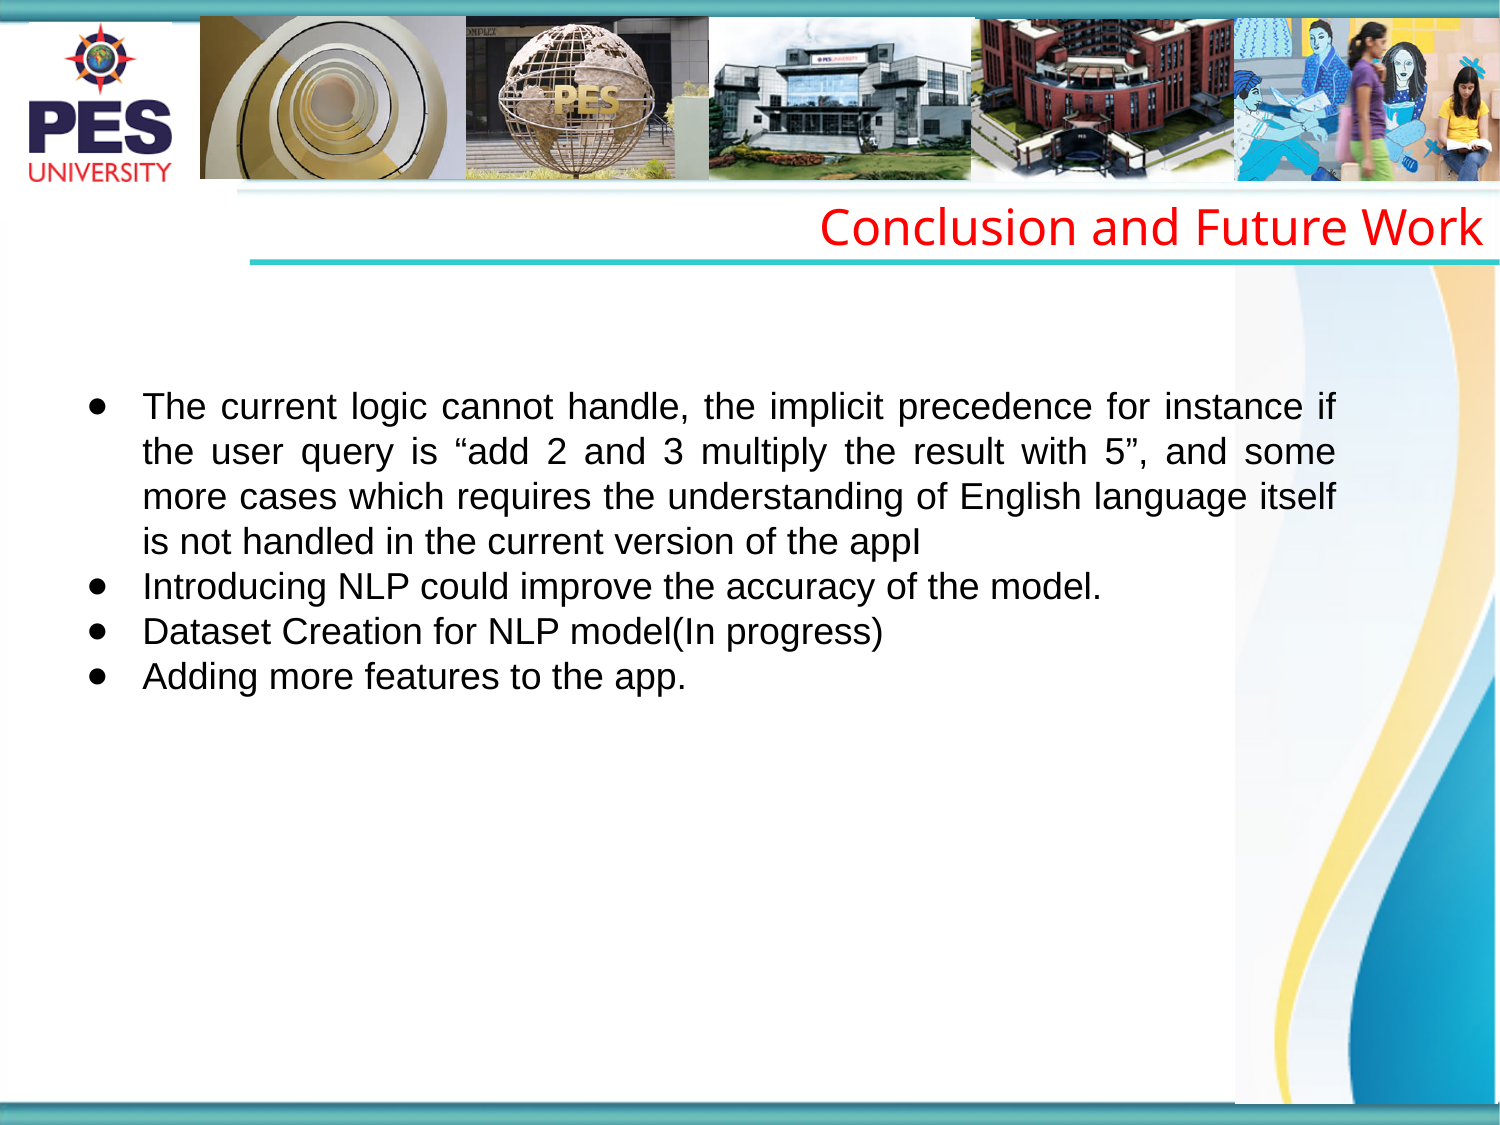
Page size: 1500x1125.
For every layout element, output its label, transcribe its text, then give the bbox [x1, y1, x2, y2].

picture [0, 222, 1500, 1125]
picture [0, 0, 1500, 187]
text_box The current logic cannot handle, the implicit precedence for instance if the user query is “add 2 and 3 multiply the result with 5”, and some more cases which requires the understanding of English language itself is not handled in the current version of the appI Introducing NLP could improve the accuracy of the model. Dataset Creation for NLP model(In progress) Adding more features to the app. [52, 367, 1352, 713]
text_box Conclusion and Future Work [224, 187, 1500, 263]
